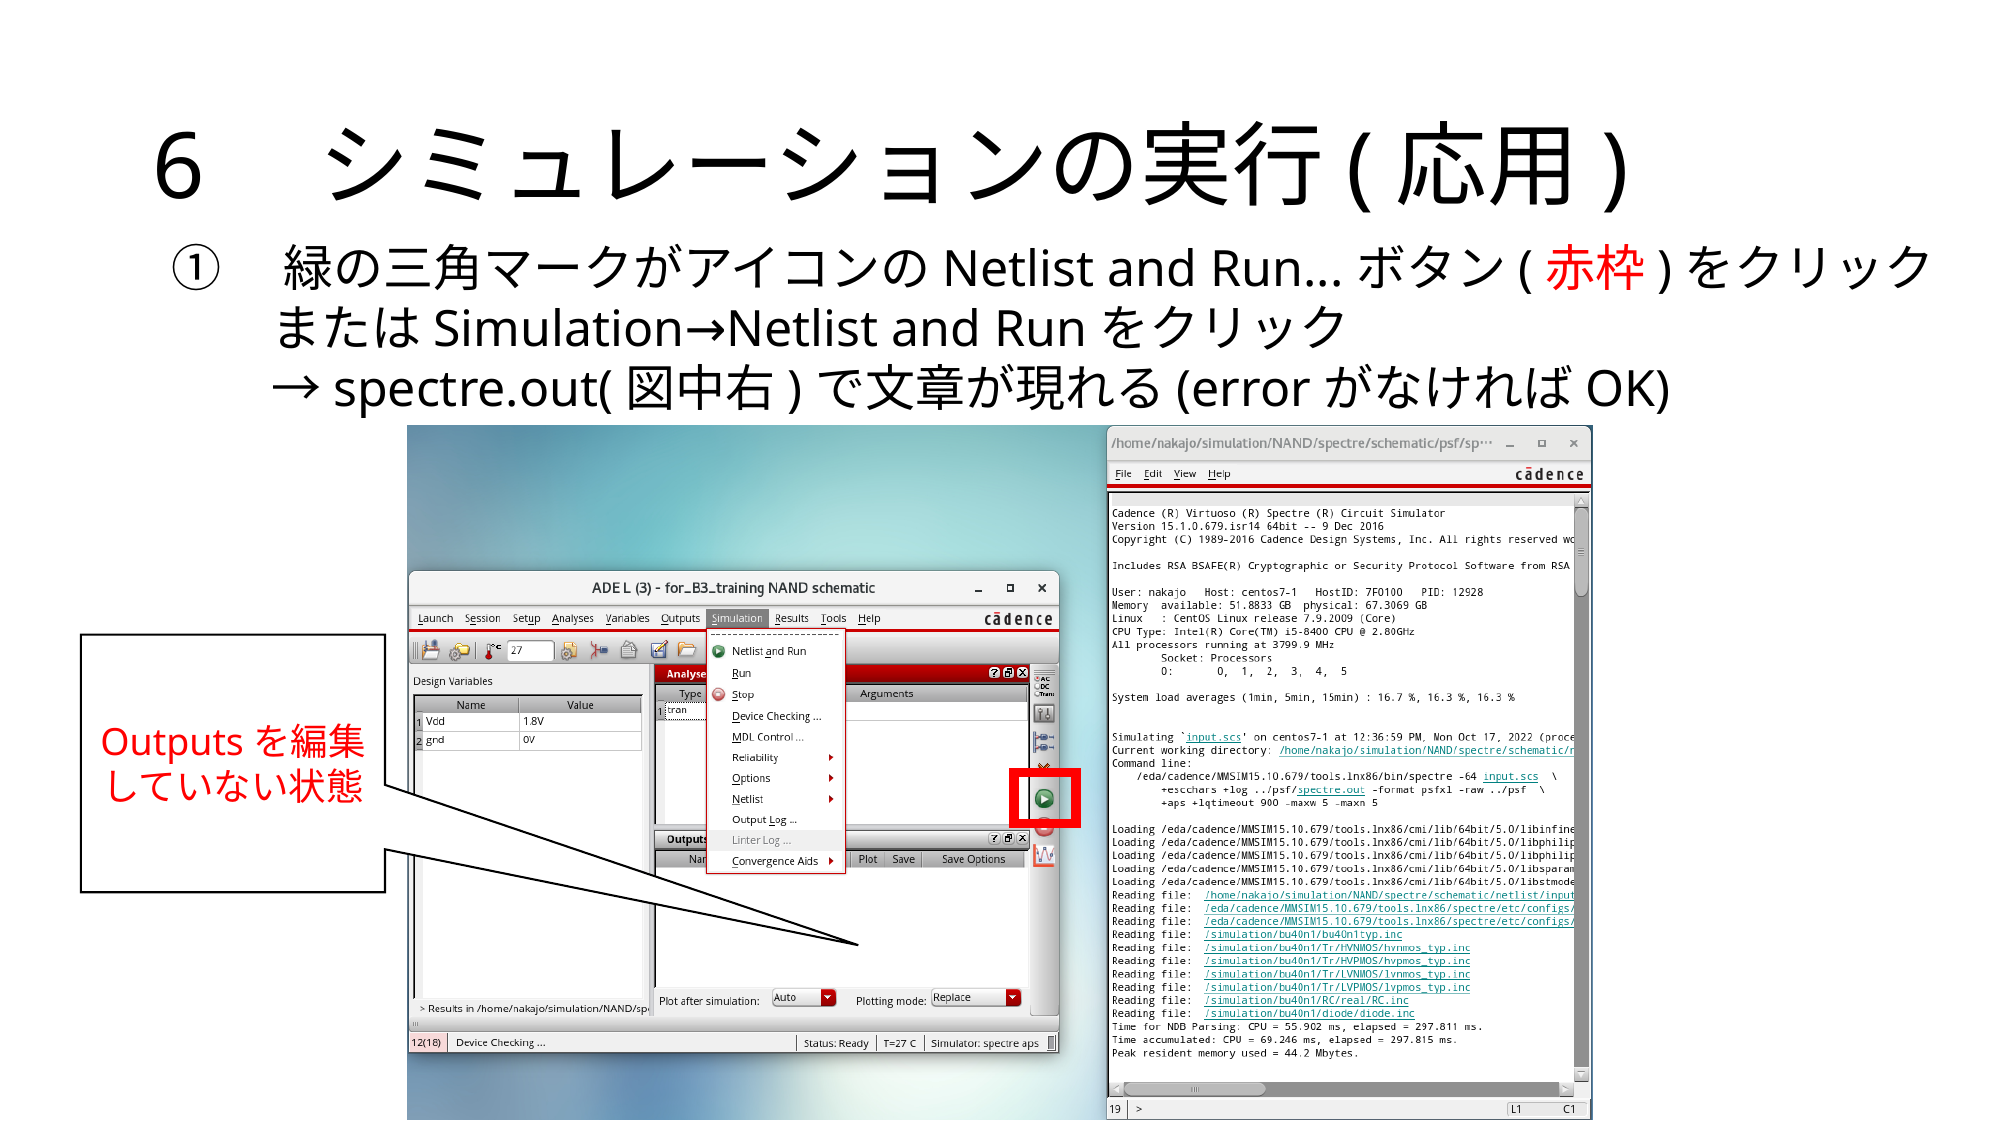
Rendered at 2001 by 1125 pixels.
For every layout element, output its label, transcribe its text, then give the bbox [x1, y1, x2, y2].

text_box ① 緑の三角マークがアイコンのNetlist and Run...ボタン(赤枠)をクリック またはSimulation→Netlist and Runをクリック →spectre.out(図中右)で文章が現れる(errorがなければOK) [156, 229, 1949, 424]
picture [407, 425, 1593, 1120]
text_box Outputsを編集していない状態 [79, 633, 407, 894]
title 6 シミュレーションの実行(応用) [137, 59, 1917, 278]
